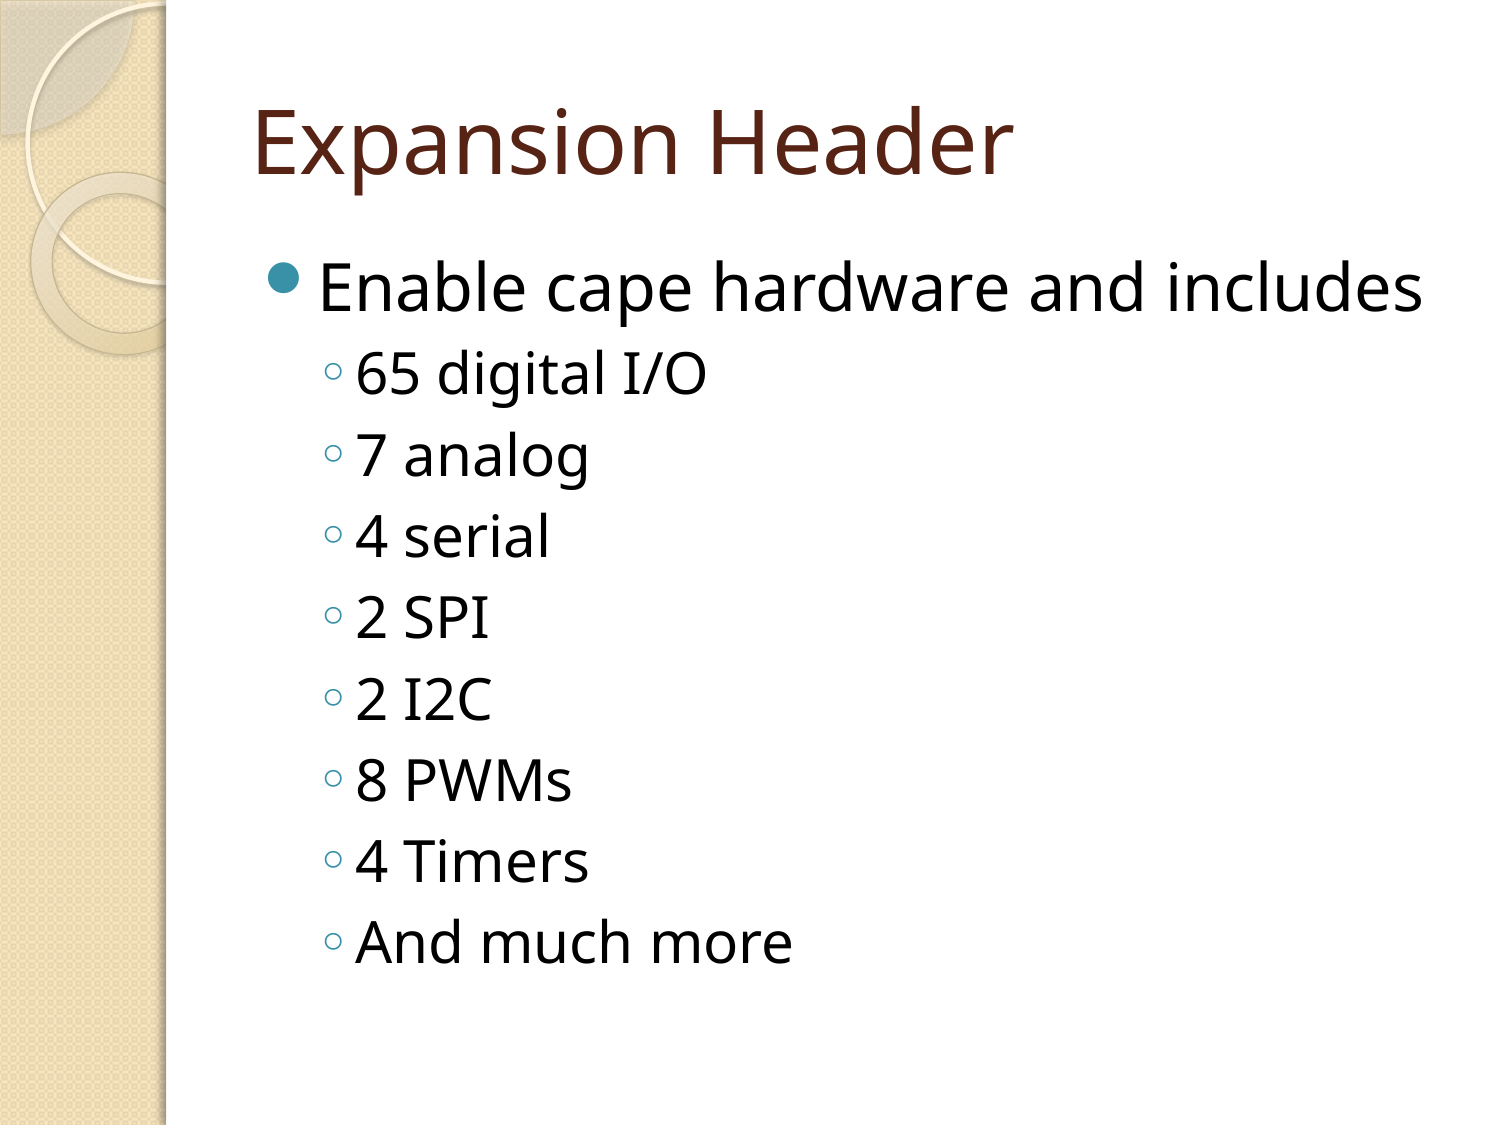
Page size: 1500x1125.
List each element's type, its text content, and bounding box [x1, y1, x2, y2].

title Expansion Header [235, 45, 1466, 233]
list Enable cape hardware and includes 65 digital I/O 7 analog 4 serial 2 SPI 2 I2C 8 PWMs 4 Timers And much more [235, 237, 1466, 1025]
